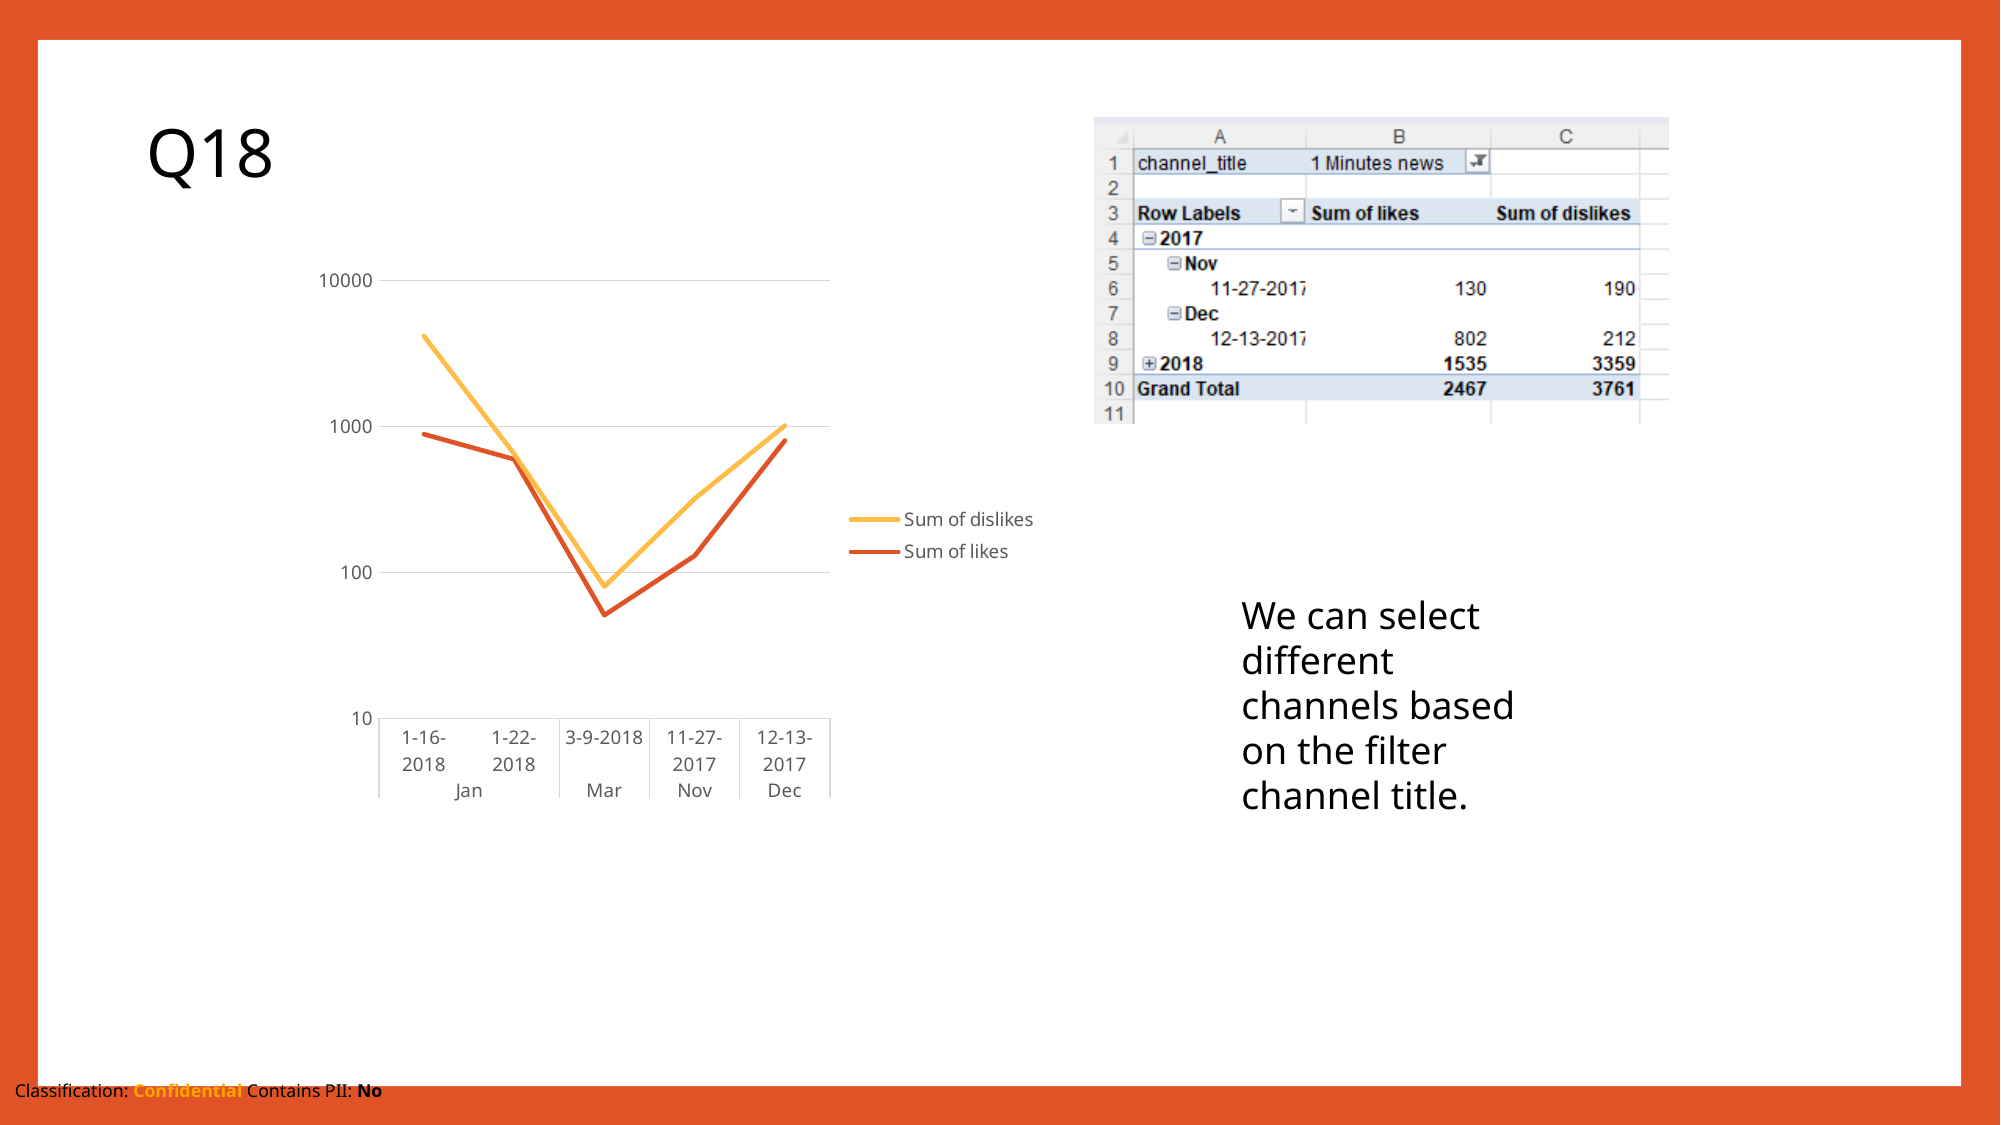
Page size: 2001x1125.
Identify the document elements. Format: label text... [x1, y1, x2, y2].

picture [1094, 117, 1669, 425]
text_box Q18 [131, 103, 304, 198]
text_box We can select different channels based on the filter channel title. [1226, 584, 1555, 825]
chart [302, 255, 1053, 816]
